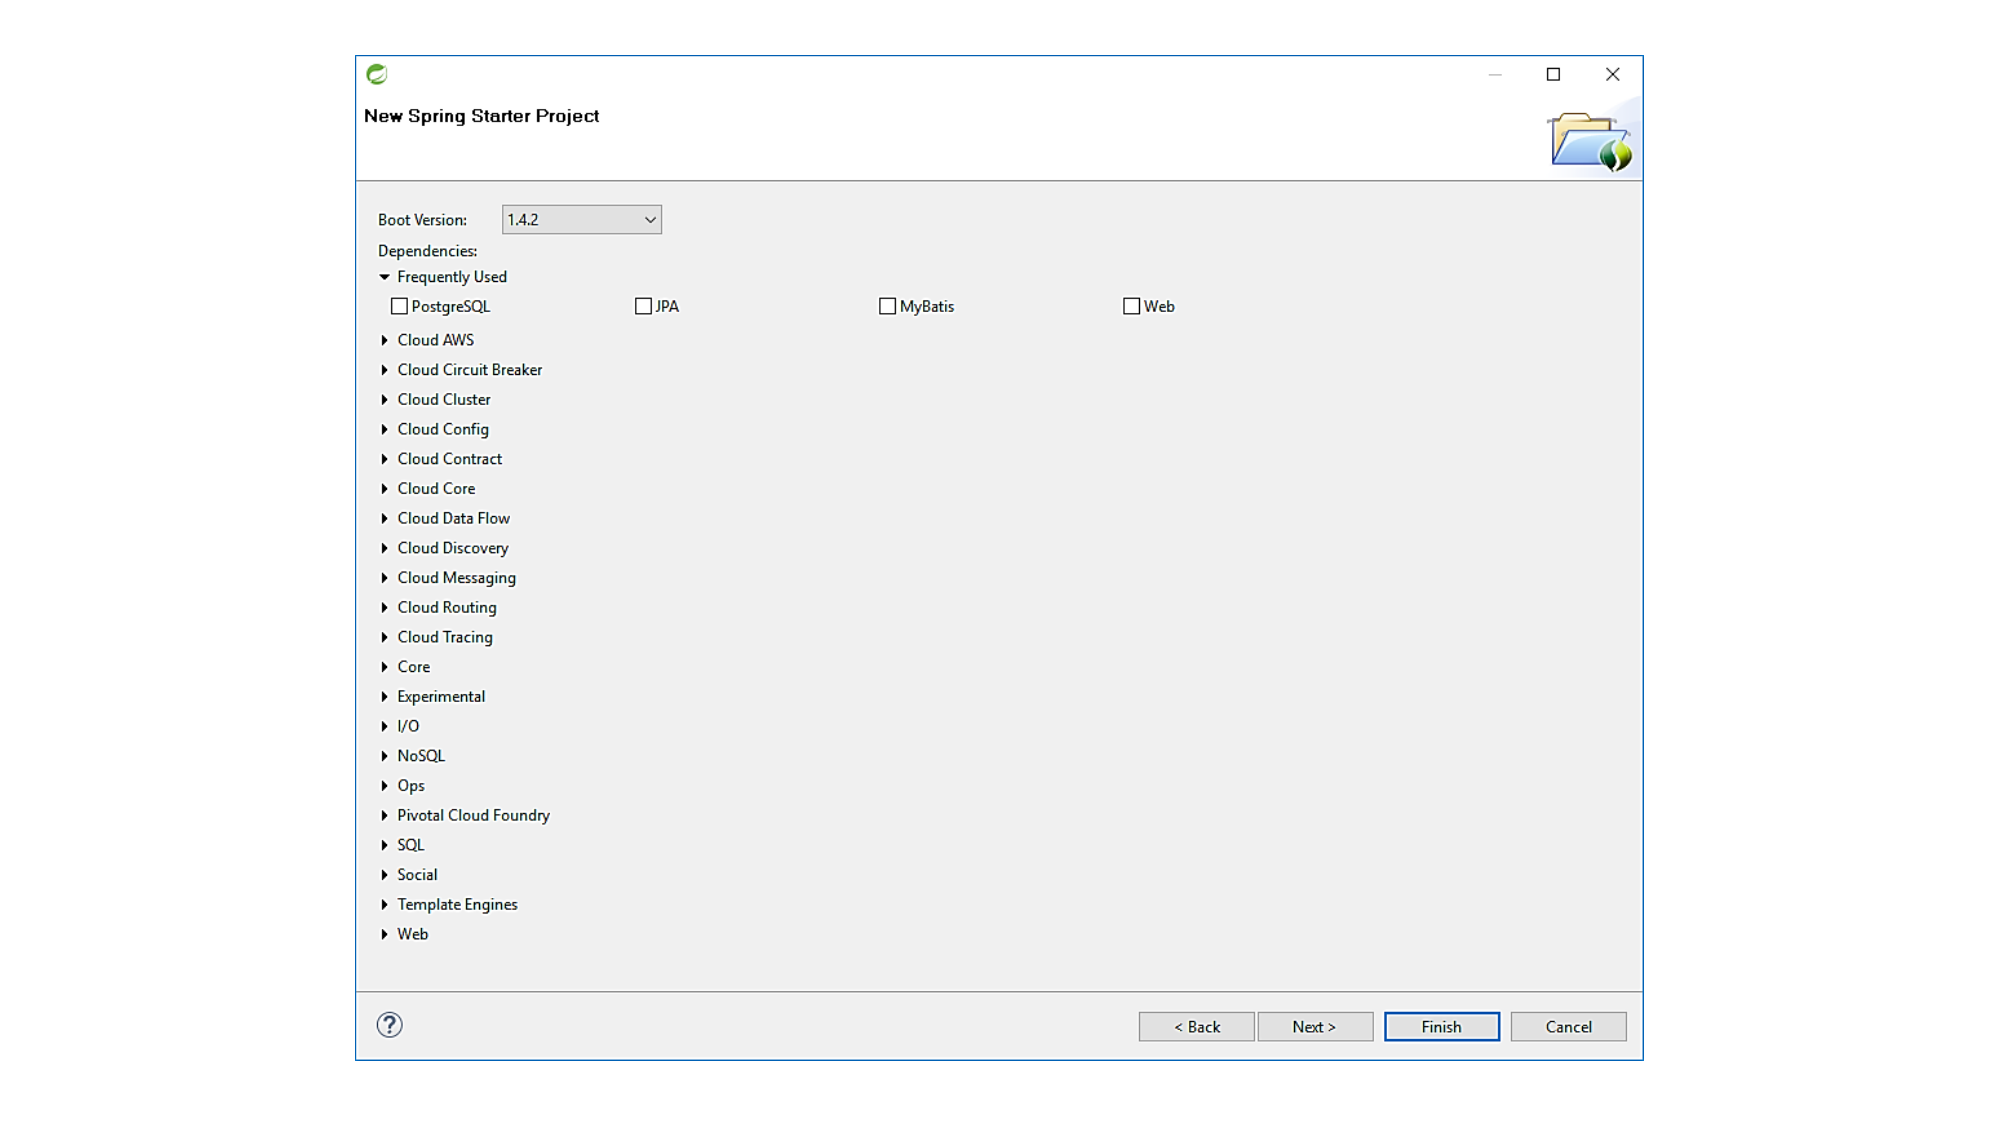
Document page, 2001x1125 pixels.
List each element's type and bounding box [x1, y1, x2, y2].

picture [355, 55, 1645, 1062]
